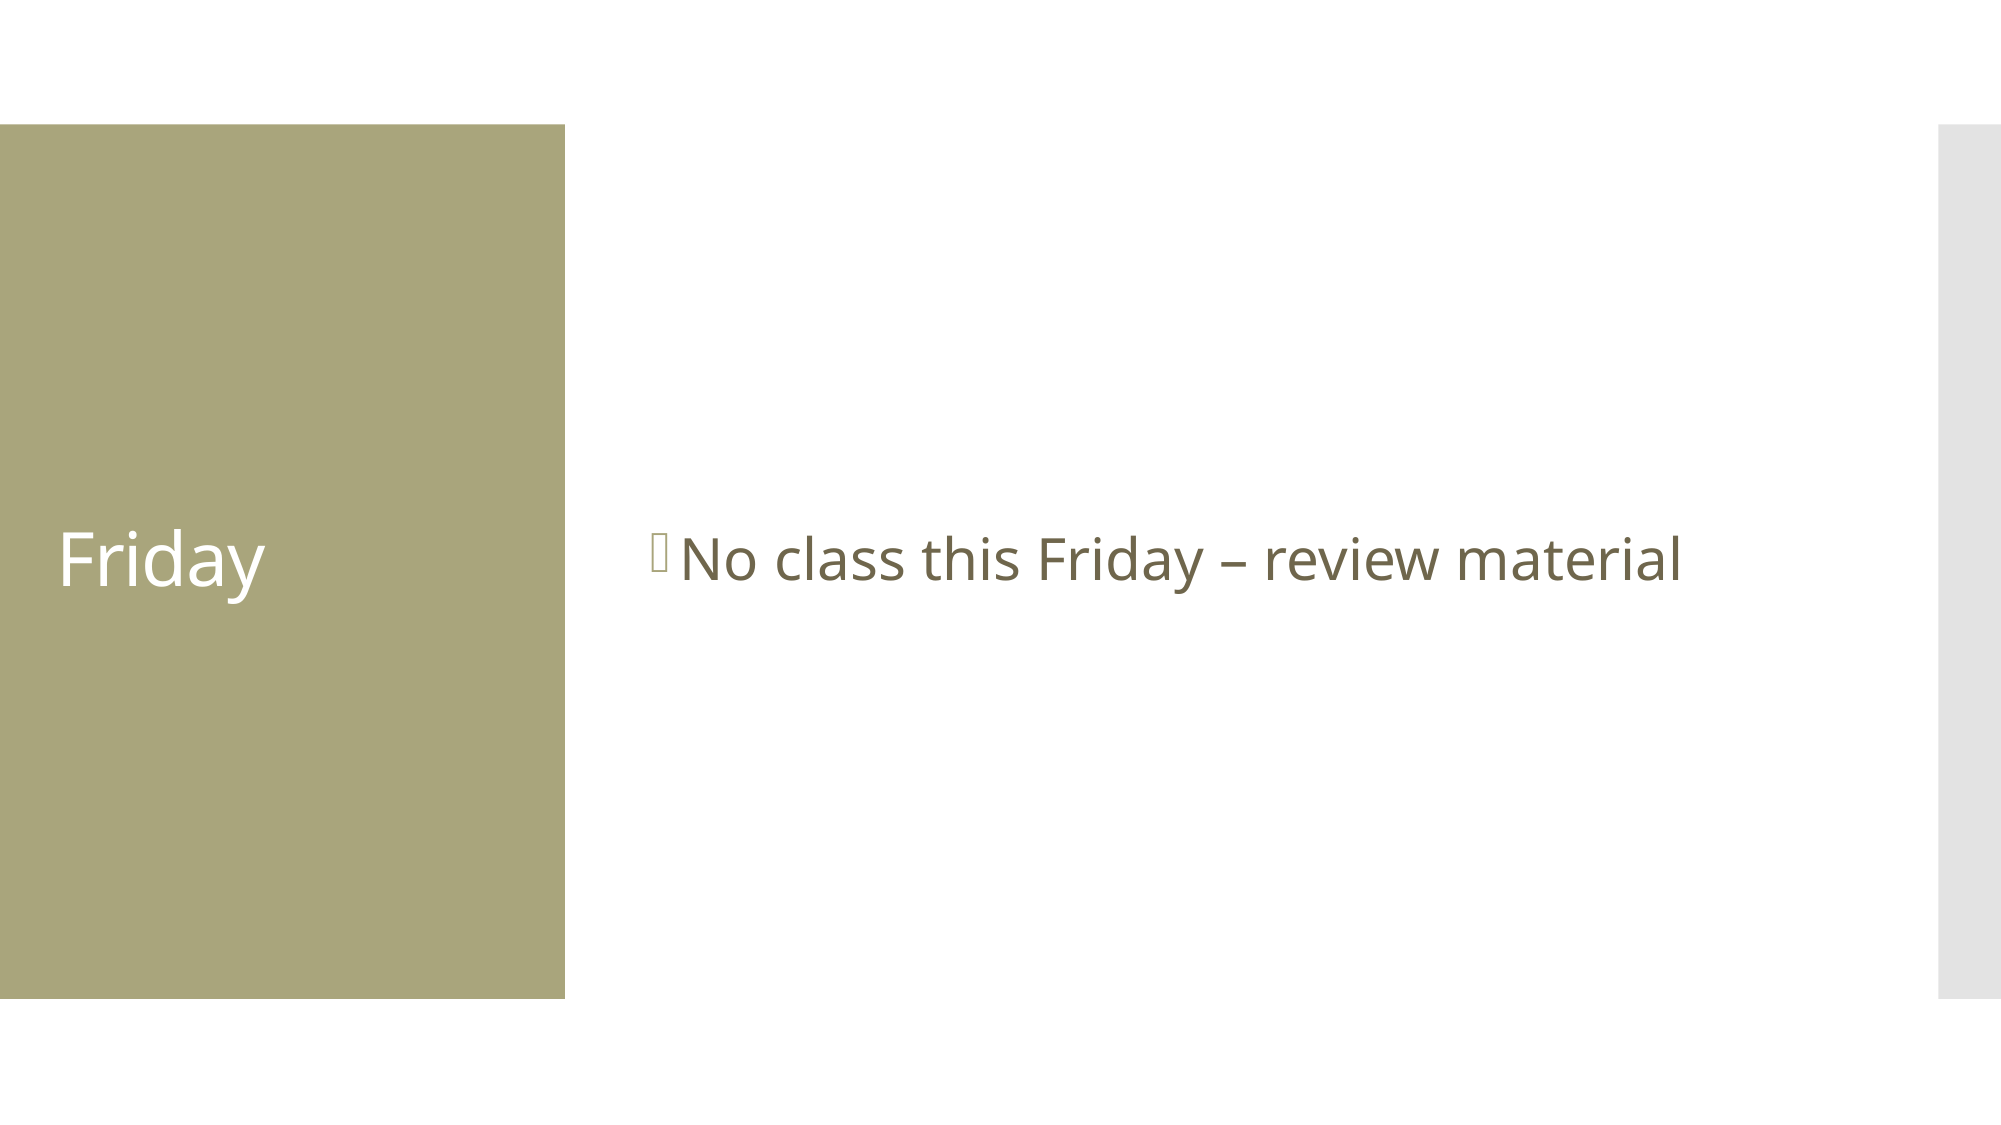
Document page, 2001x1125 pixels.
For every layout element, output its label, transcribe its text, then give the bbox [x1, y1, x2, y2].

title Friday [41, 184, 525, 940]
list No class this Friday – review material [634, 141, 1835, 982]
